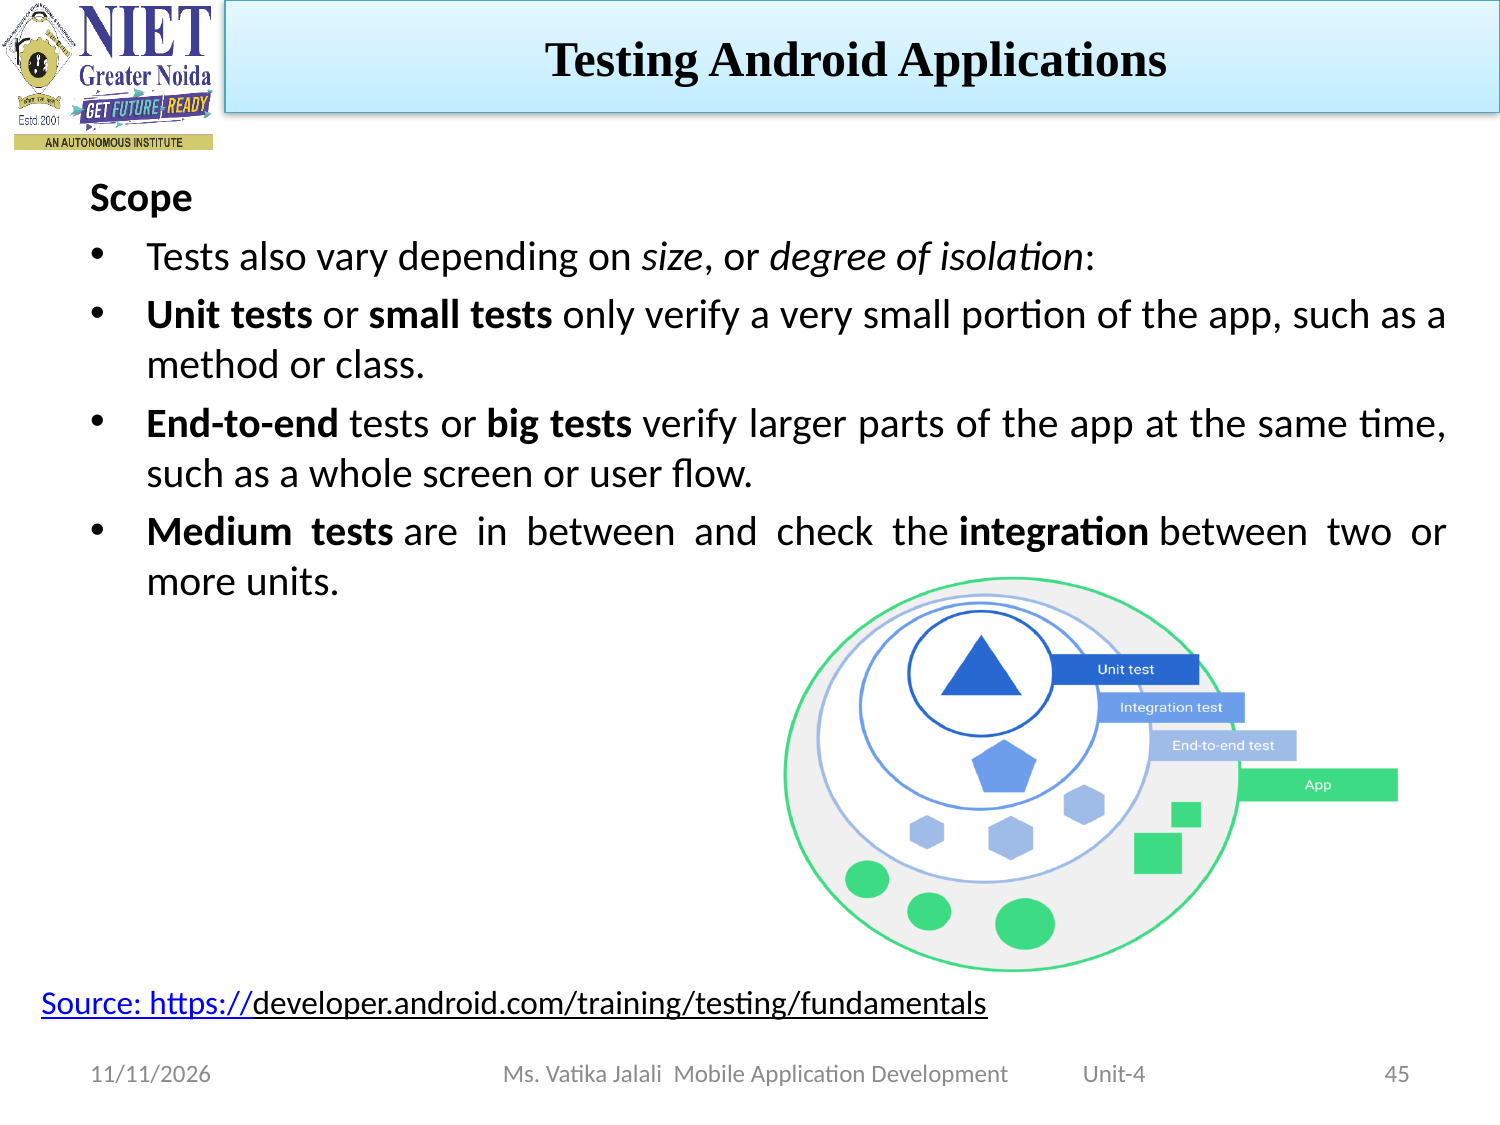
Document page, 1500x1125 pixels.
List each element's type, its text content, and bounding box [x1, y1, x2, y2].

footer Ms. Vatika Jalali Mobile Application Development Unit-4 [412, 1069, 1074, 1103]
text_box Testing Android Applications [224, 0, 1500, 113]
text_box Source: https://developer.android.com/training/testing/fundamentals [26, 974, 1277, 1069]
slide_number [75, 1069, 412, 1103]
list Scope Tests also vary depending on size, or degree of isolation: Unit tests or small tests only verify a very small portion of the app, such as a method or class. End-to-end tests or big tests verify larger parts of the app at the same time, such as a whole screen or user flow. Medium tests are in between and check the integration between two or more units. [75, 162, 1463, 1000]
picture [2, 3, 213, 150]
slide_number 45 [1074, 1042, 1425, 1103]
picture [777, 567, 1404, 979]
